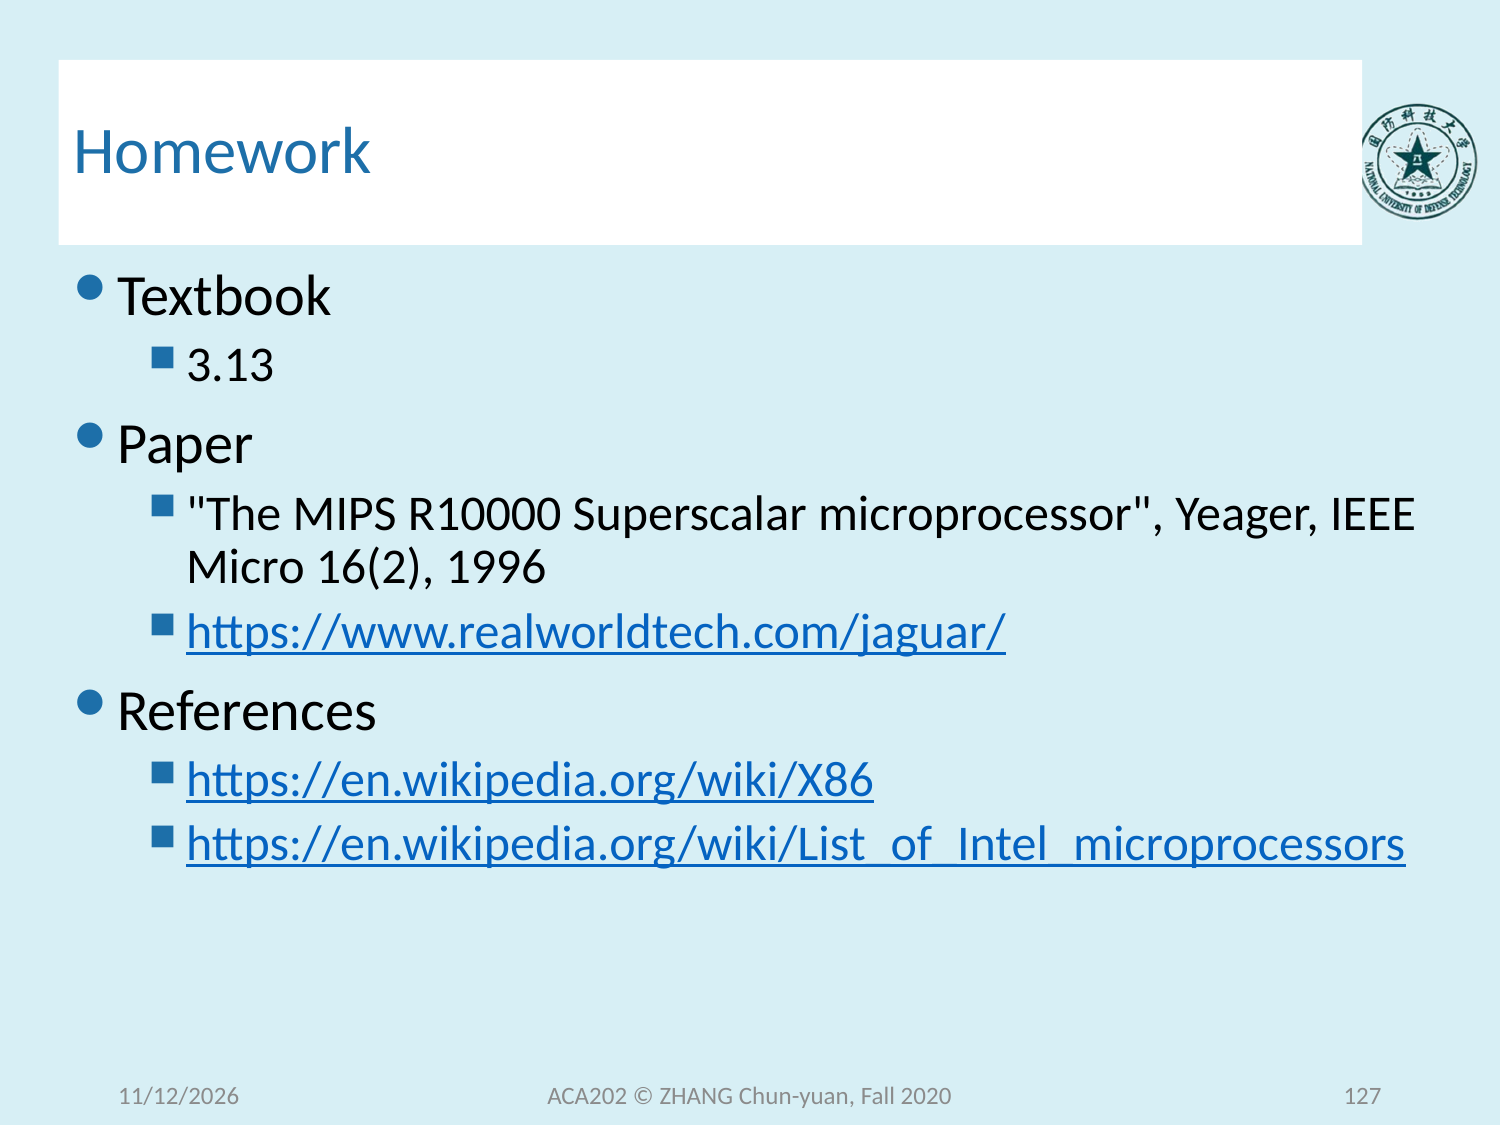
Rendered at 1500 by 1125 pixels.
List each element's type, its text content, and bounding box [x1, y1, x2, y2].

picture [1363, 102, 1480, 224]
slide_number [103, 1064, 441, 1125]
slide_number 127 [1059, 1064, 1397, 1125]
list Textbook 3.13 Paper "The MIPS R10000 Superscalar microprocessor", Yeager, IEEE Micro 16(2), 1996 https://www.realworldtech.com/jaguar/ References https://en.wikipedia.org/wiki/X86 https://en.wikipedia.org/wiki/List_of_Intel_microprocessors [58, 257, 1442, 1055]
footer ACA202 © ZHANG Chun-yuan, Fall 2020 [496, 1064, 1004, 1125]
title Homework [58, 59, 1363, 245]
